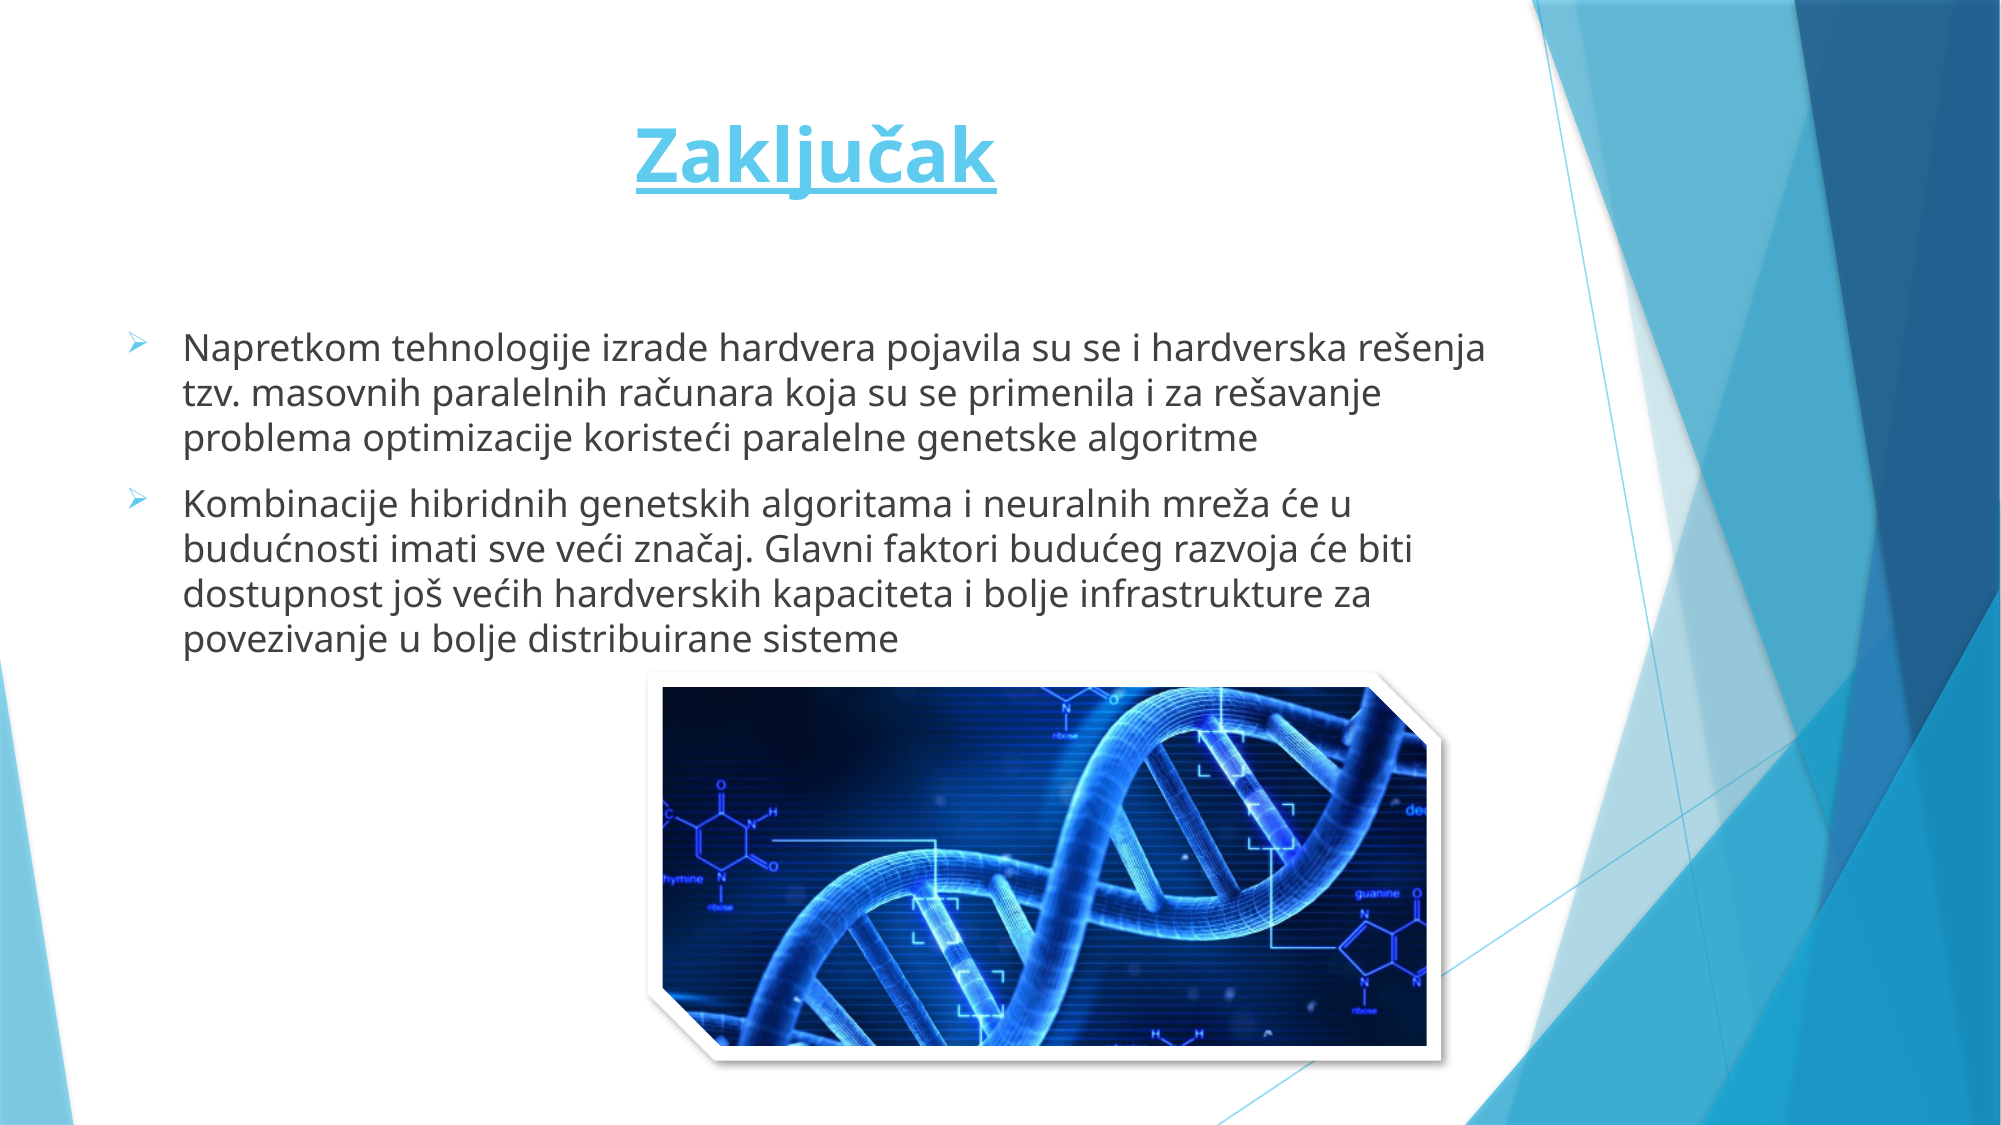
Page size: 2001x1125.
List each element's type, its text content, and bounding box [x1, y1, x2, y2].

picture [654, 679, 1435, 1054]
list Napretkom tehnologije izrade hardvera pojavila su se i hardverska rešenja tzv. masovnih paralelnih računara koja su se primenila i za rešavanje problema optimizacije koristeći paralelne genetske algoritme Kombinacije hibridnih genetskih algoritama i neuralnih mreža će u budućnosti imati sve veći značaj. Glavni faktori budućeg razvoja će biti dostupnost još većih hardverskih kapaciteta i bolje infrastrukture za povezivanje u bolje distribuirane sisteme [111, 316, 1522, 954]
title Zaključak [111, 99, 1522, 316]
